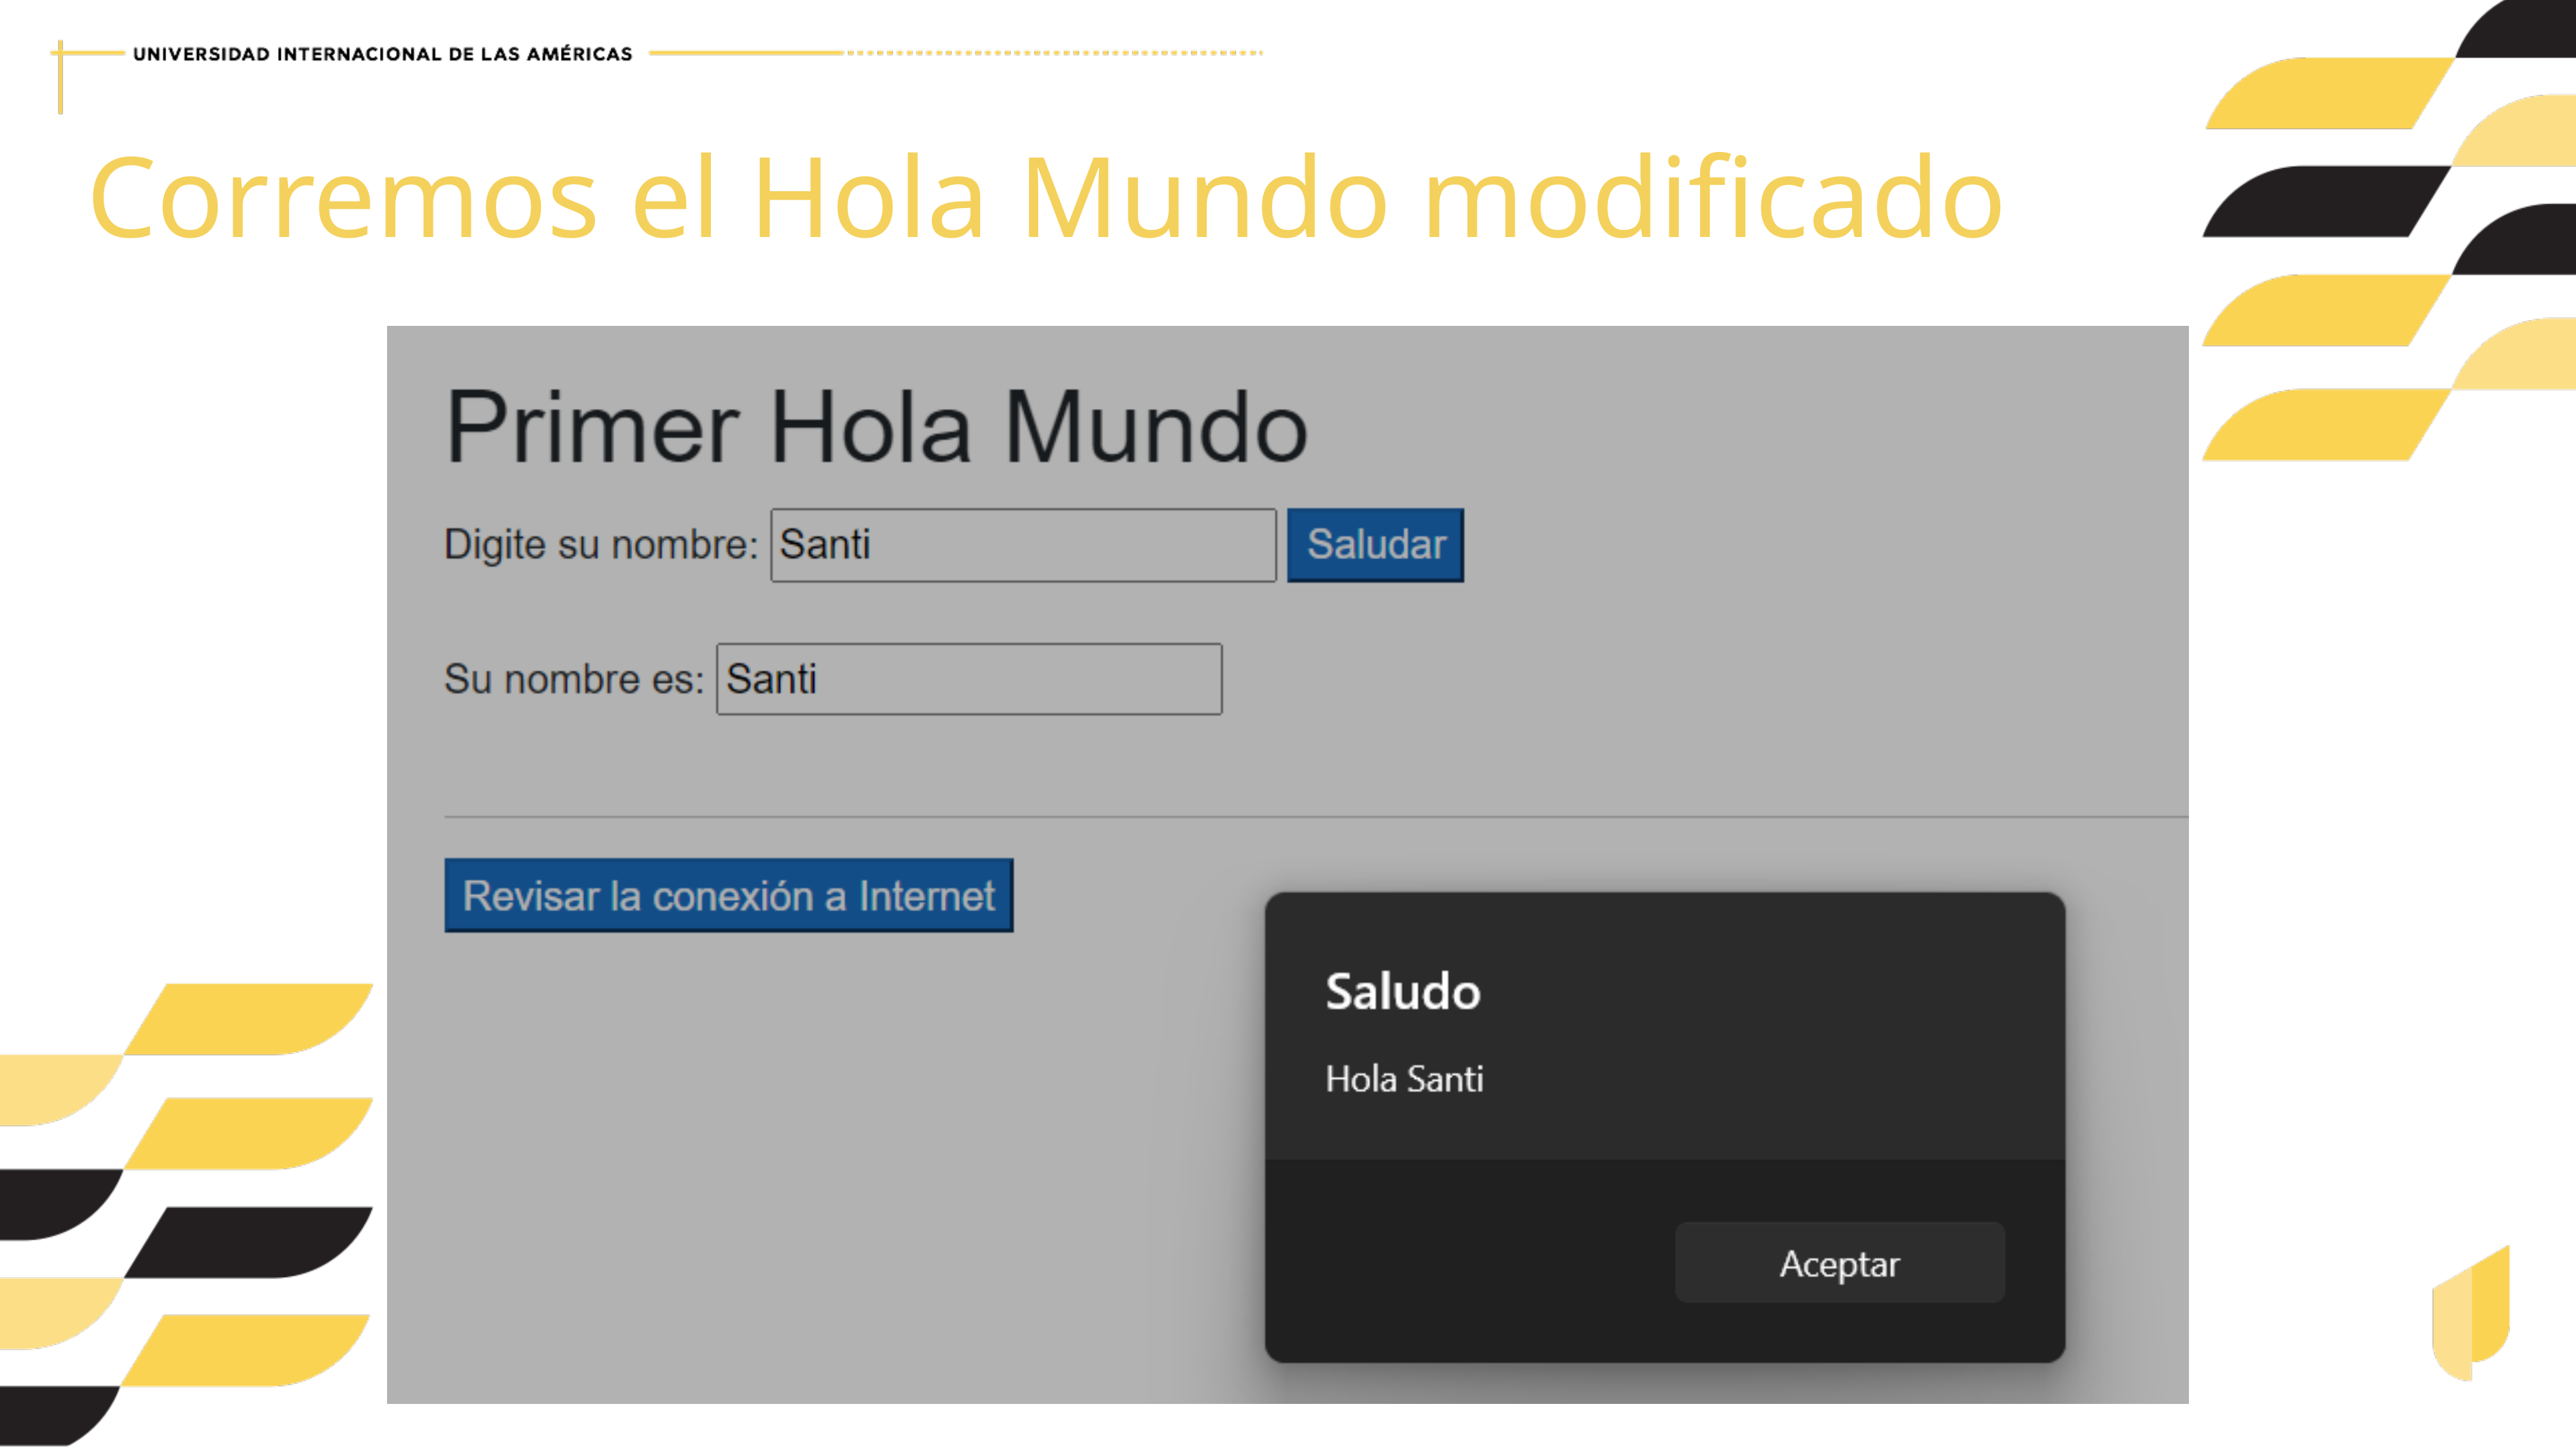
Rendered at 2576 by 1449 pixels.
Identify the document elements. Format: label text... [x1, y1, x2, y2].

list Corremos el Hola Mundo modificado [80, 75, 2034, 310]
picture [0, 0, 2576, 1449]
